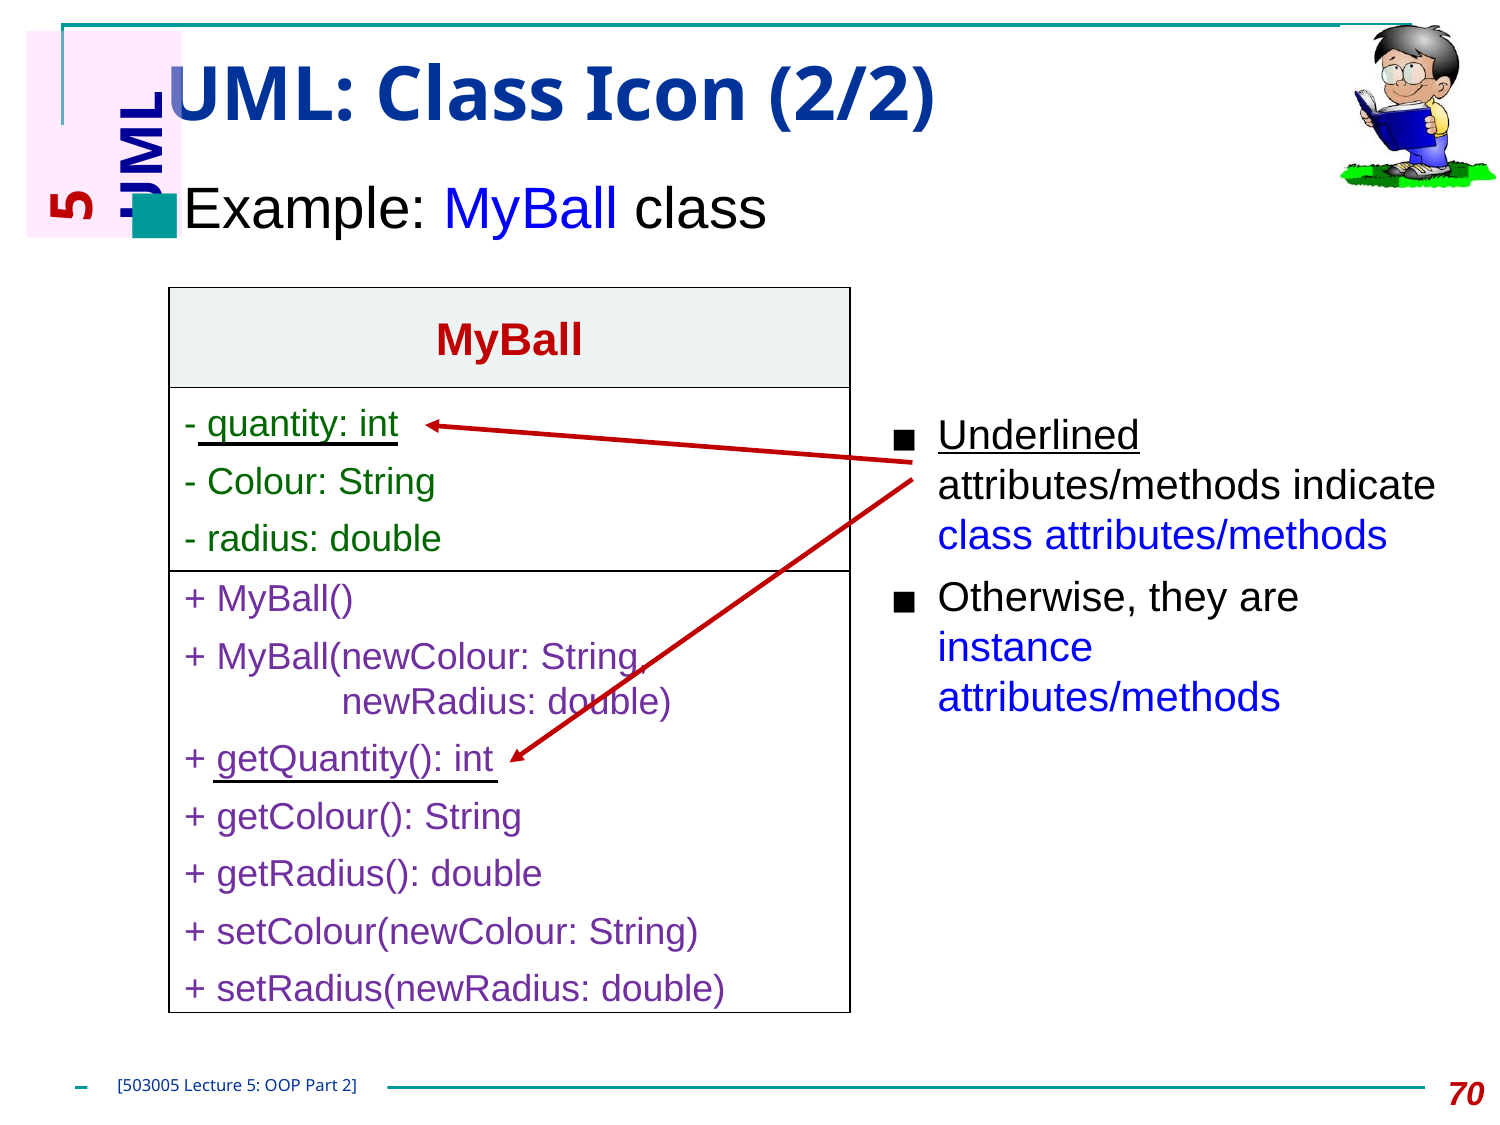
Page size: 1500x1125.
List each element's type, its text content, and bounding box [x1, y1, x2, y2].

text_box 5 UML [26, 30, 182, 238]
text_box Underlined attributes/methods indicate class attributes/methods Otherwise, they are instance attributes/methods [874, 399, 1463, 728]
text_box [424, 424, 913, 763]
text_box [503005 Lecture 5: OOP Part 2] [87, 1074, 388, 1100]
slide_number ‹#› [1400, 1065, 1500, 1125]
picture [1340, 25, 1496, 188]
title UML: Class Icon (2/2) [182, 37, 1335, 167]
list Example: MyBall class [112, 162, 988, 269]
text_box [168, 287, 851, 1013]
